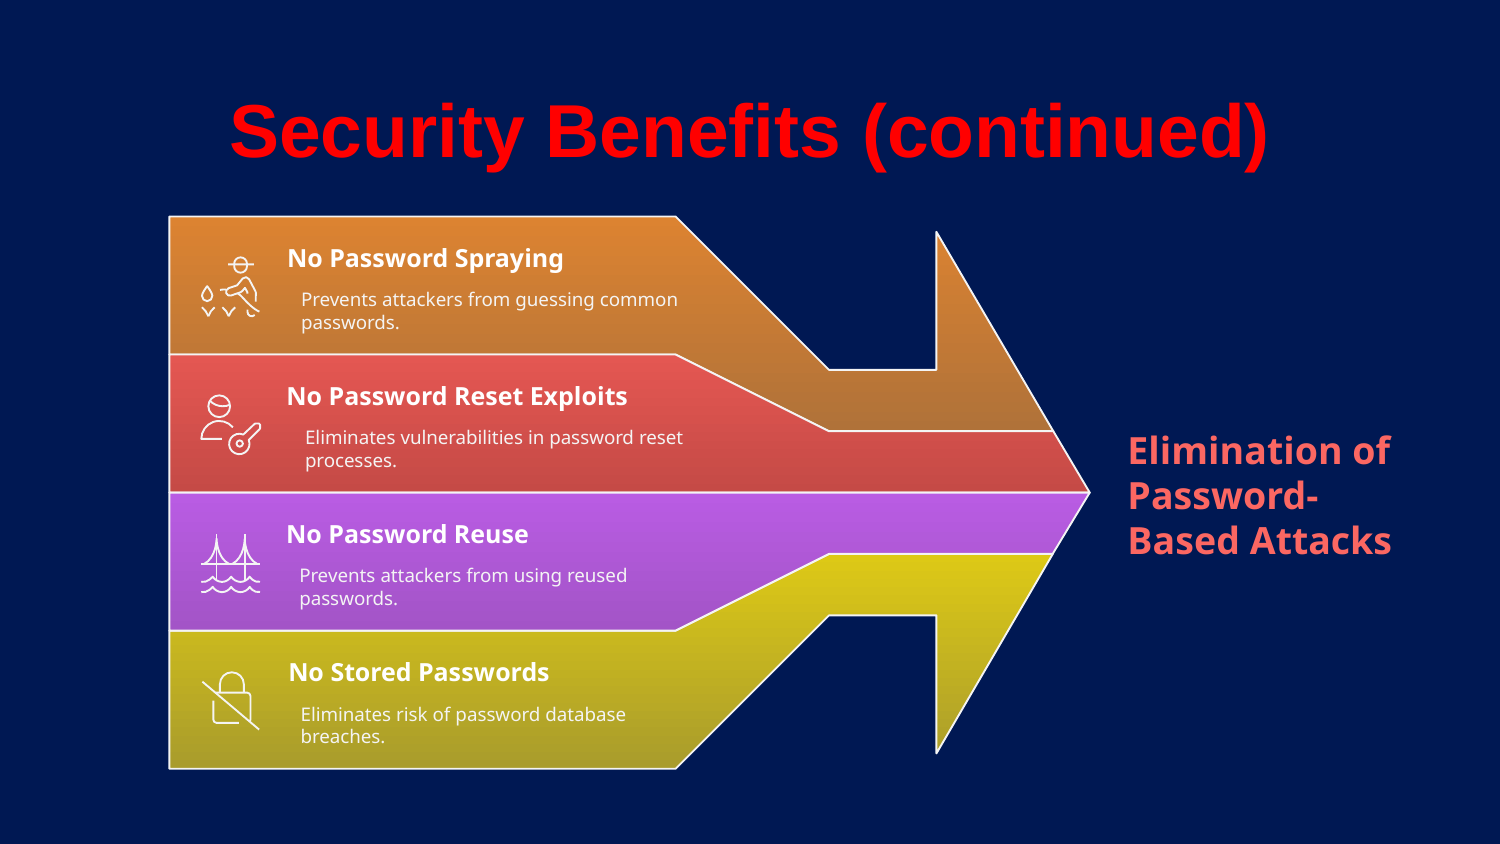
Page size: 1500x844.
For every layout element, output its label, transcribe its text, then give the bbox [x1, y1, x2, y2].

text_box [169, 354, 1090, 491]
text_box Elimination of Password- Based Attacks [1127, 426, 1393, 562]
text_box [169, 216, 1054, 353]
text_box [169, 492, 1090, 631]
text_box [169, 638, 1053, 769]
text_box Security Benefits (continued) [214, 74, 1286, 180]
